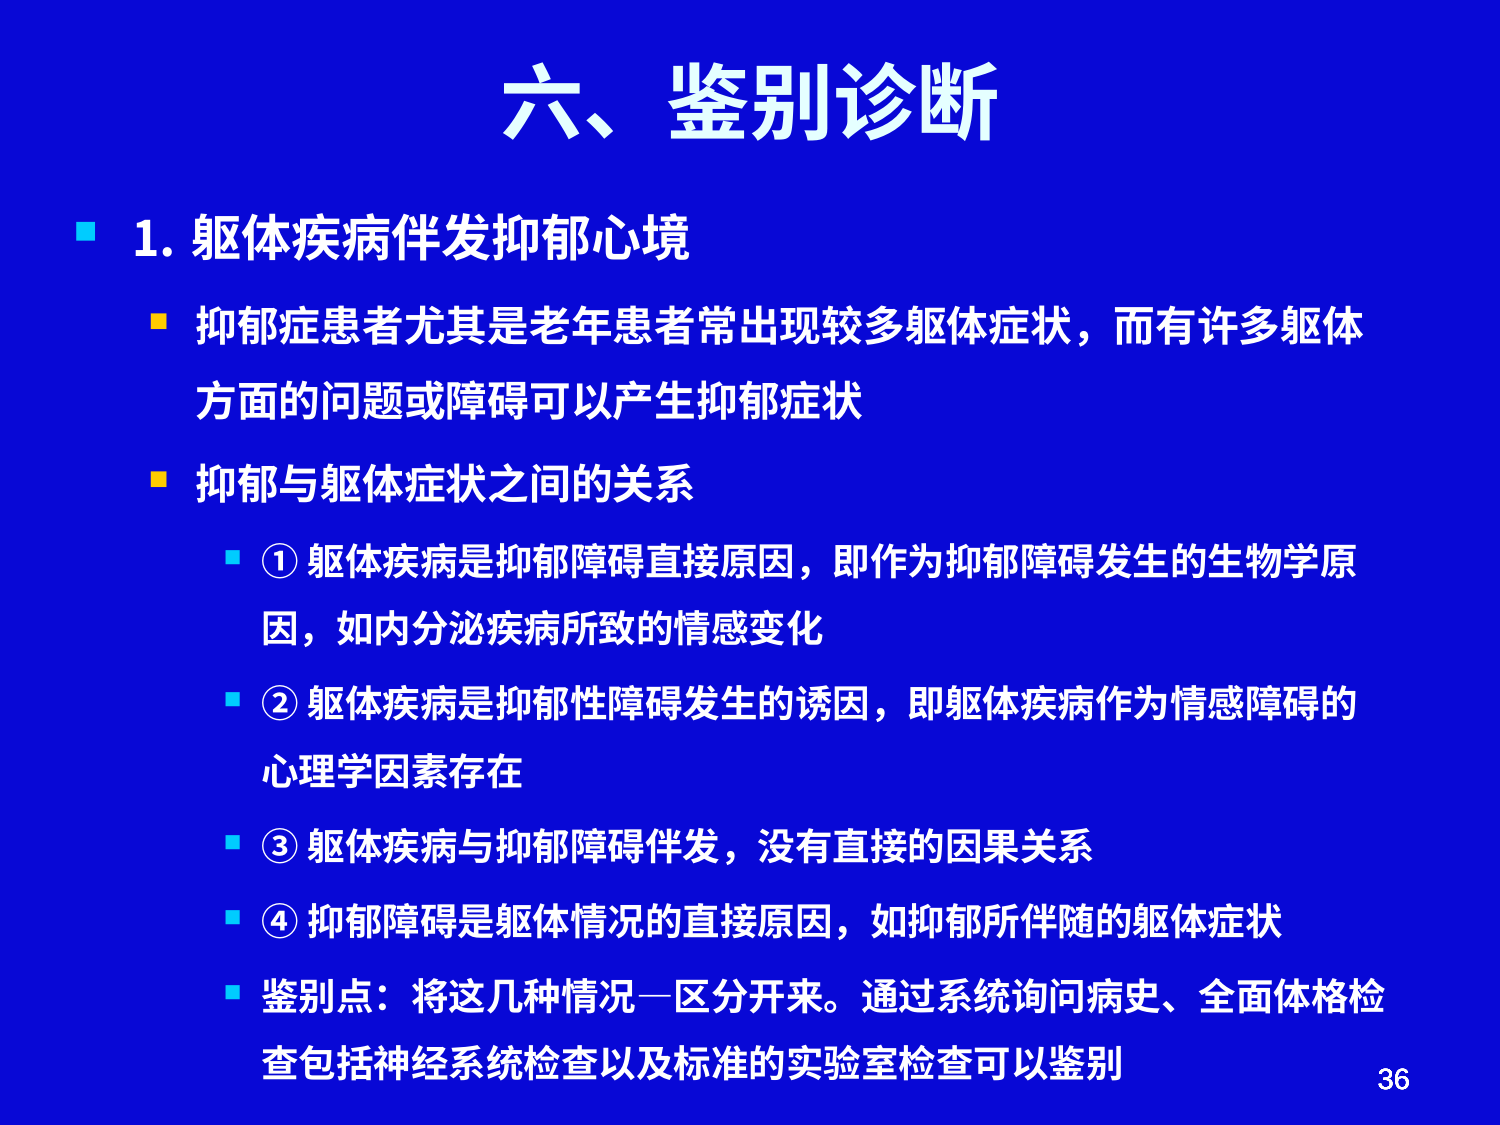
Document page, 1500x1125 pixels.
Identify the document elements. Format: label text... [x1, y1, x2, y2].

text_box 36 [1074, 1024, 1425, 1103]
title 六、鉴别诊断 [75, 0, 1425, 214]
list ⒈躯体疾病伴发抑郁心境 抑郁症患者尤其是老年患者常出现较多躯体症状，而有许多躯体方面的问题或障碍可以产生抑郁症状 抑郁与躯体症状之间的关系 ①躯体疾病是抑郁障碍直接原因，即作为抑郁障碍发生的生物学原因，如内分泌疾病所致的情感变化 ②躯体疾病是抑郁性障碍发生的诱因，即躯体疾病作为情感障碍的心理学因素存在 ③躯体疾病与抑郁障碍伴发，没有直接的因果关系 ④抑郁障碍是躯体情况的直接原因，如抑郁所伴随的躯体症状 鉴别点：将这几种情况—区分开来。通过系统询问病史、全面体格检查包括神经系统检查以及标准的实验室检查可以鉴别 [58, 168, 1409, 844]
